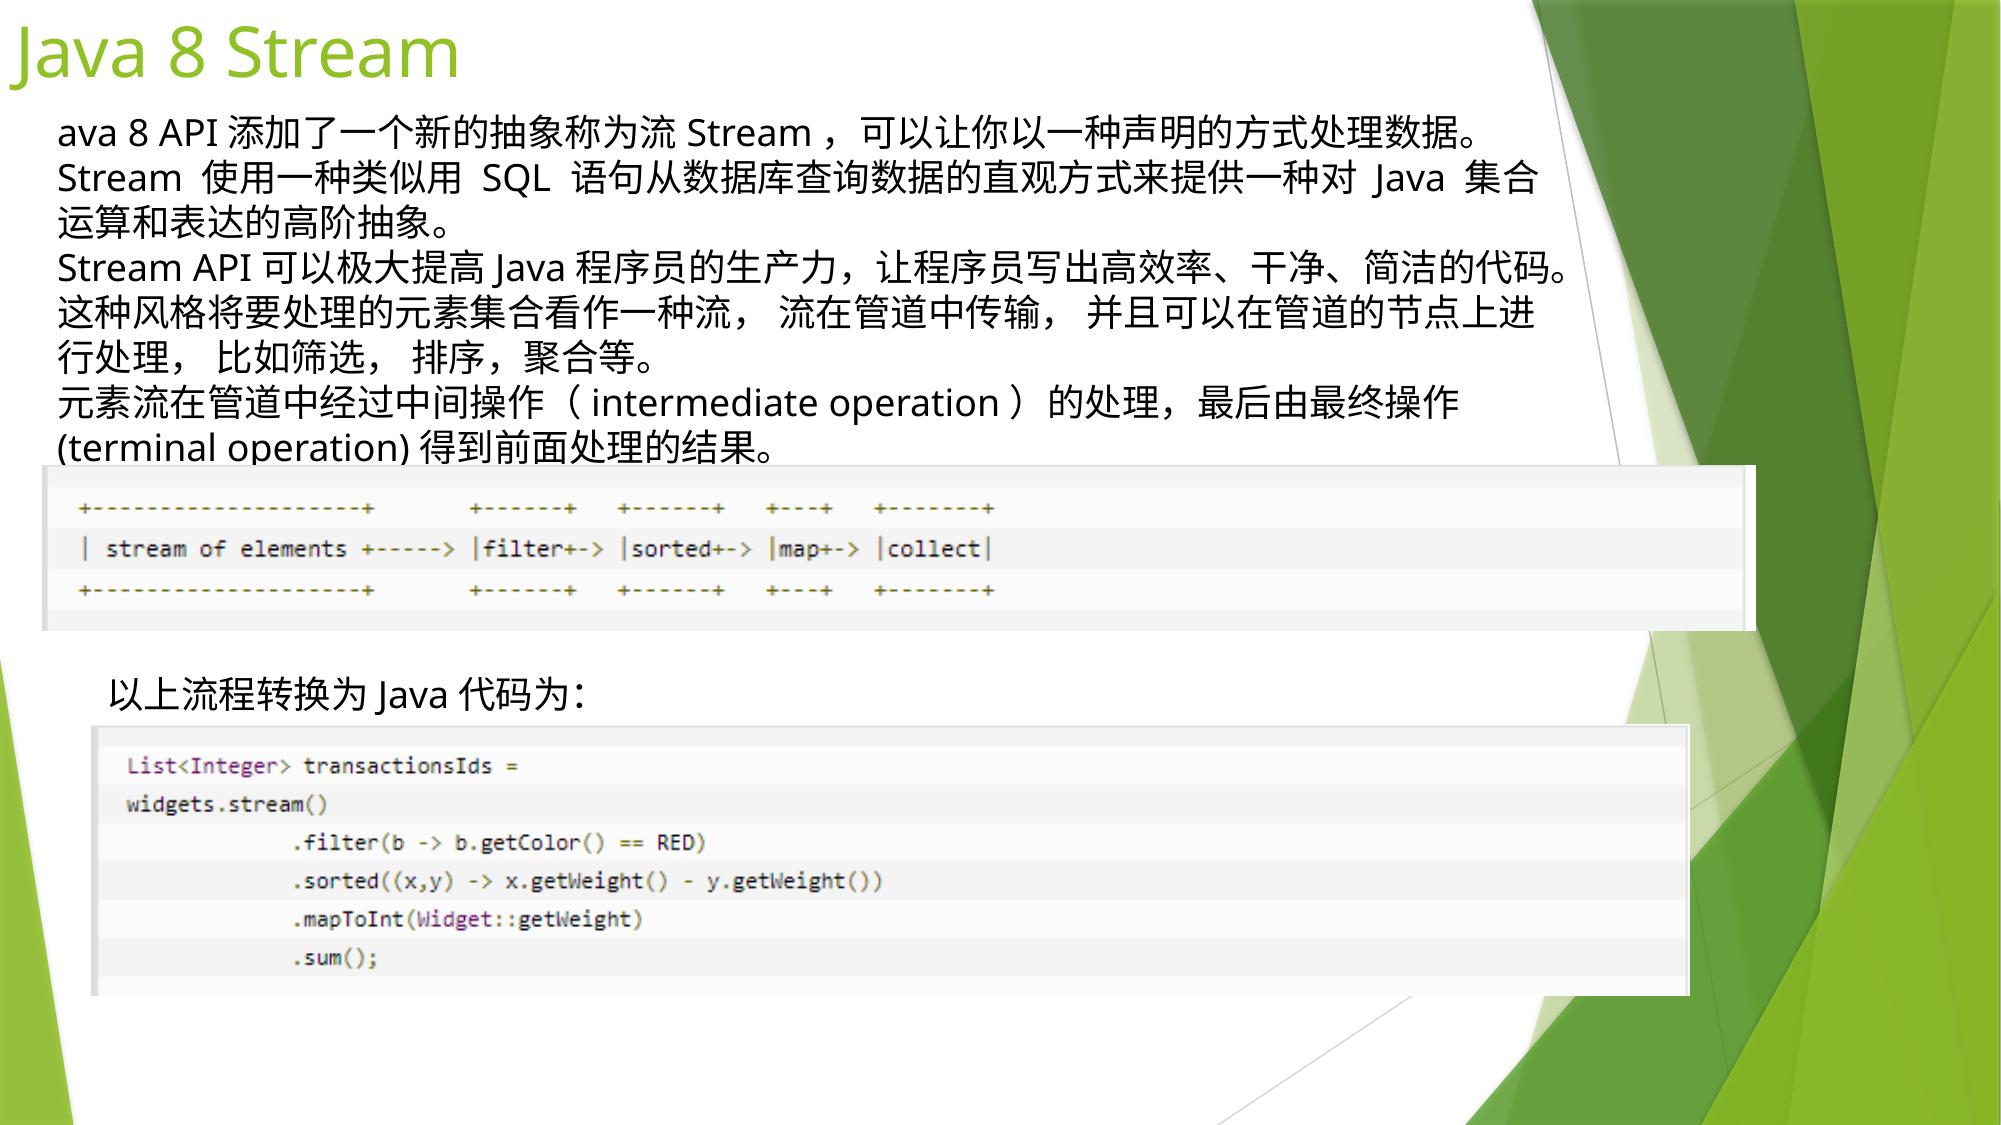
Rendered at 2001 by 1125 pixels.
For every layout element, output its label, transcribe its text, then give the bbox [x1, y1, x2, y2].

text_box ava 8 API添加了一个新的抽象称为流Stream，可以让你以一种声明的方式处理数据。 Stream 使用一种类似用 SQL 语句从数据库查询数据的直观方式来提供一种对 Java 集合运算和表达的高阶抽象。 Stream API可以极大提高Java程序员的生产力，让程序员写出高效率、干净、简洁的代码。 这种风格将要处理的元素集合看作一种流， 流在管道中传输， 并且可以在管道的节点上进行处理， 比如筛选， 排序，聚合等。 元素流在管道中经过中间操作（intermediate operation）的处理，最后由最终操作(terminal operation)得到前面处理的结果。 [42, 101, 1583, 465]
text_box 以上流程转换为Java代码为： [91, 663, 1583, 723]
picture [41, 465, 1757, 632]
title Java 8 Stream [0, 0, 488, 102]
picture [91, 723, 1690, 997]
